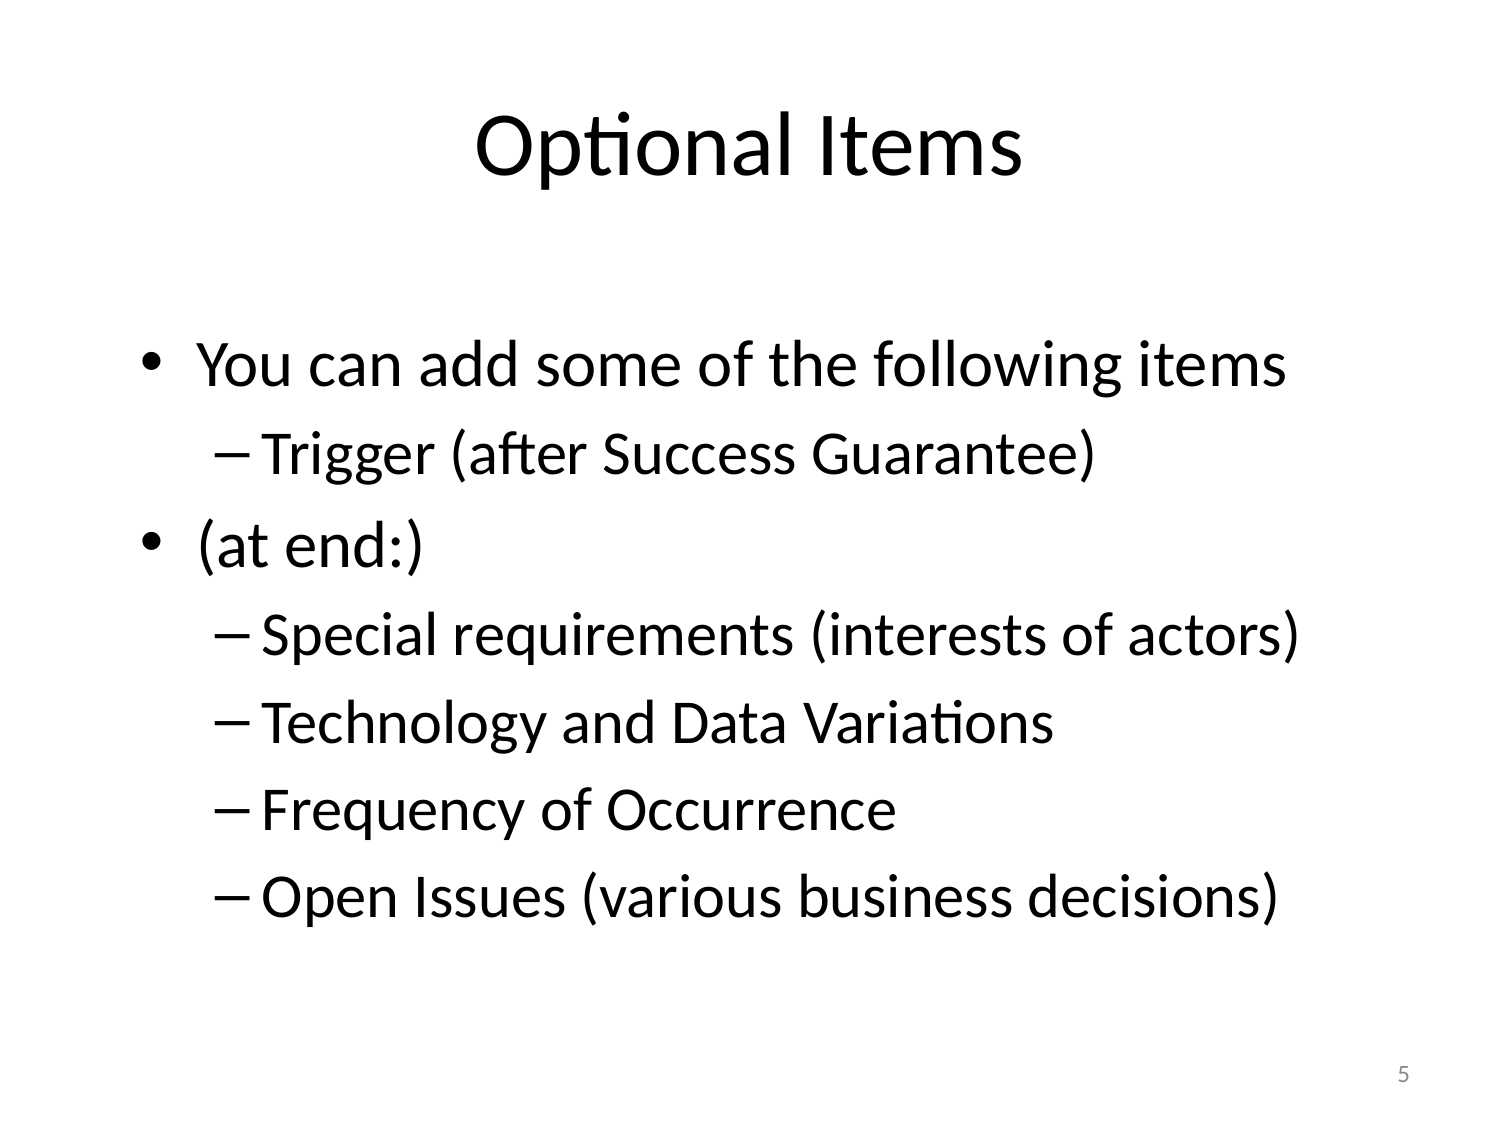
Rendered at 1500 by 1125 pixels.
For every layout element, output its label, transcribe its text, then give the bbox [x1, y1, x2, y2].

text_box <number> [1074, 1042, 1425, 1103]
text_box You can add some of the following items Trigger (after Success Guarantee) (at end:) Special requirements (interests of actors) Technology and Data Variations Frequency of Occurrence Open Issues (various business decisions) [124, 312, 1450, 975]
text_box Optional Items [75, 45, 1425, 233]
